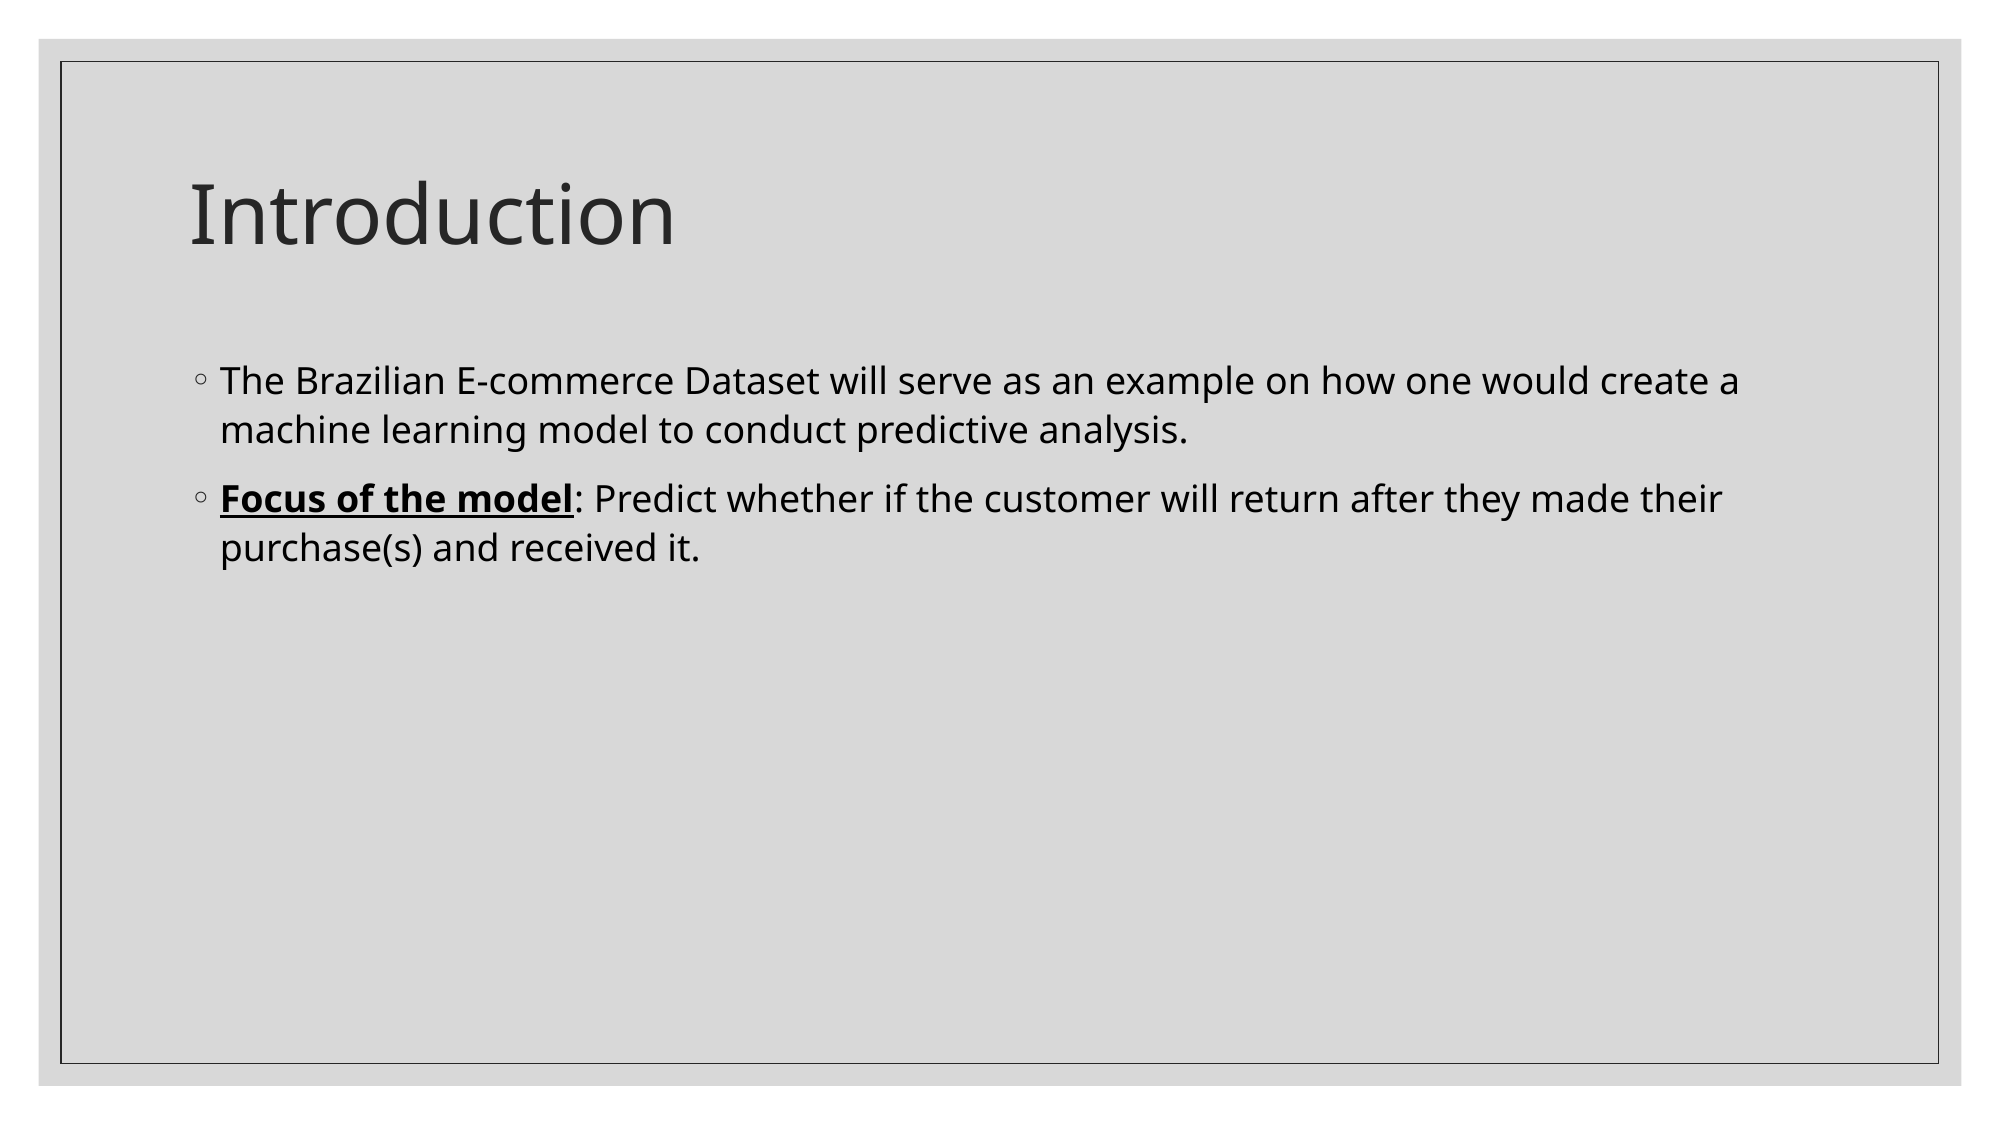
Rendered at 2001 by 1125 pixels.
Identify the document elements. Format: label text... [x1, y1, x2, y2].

title Introduction [174, 105, 1825, 331]
list The Brazilian E-commerce Dataset will serve as an example on how one would create a machine learning model to conduct predictive analysis. Focus of the model: Predict whether if the customer will return after they made their purchase(s) and received it. [174, 345, 1825, 977]
